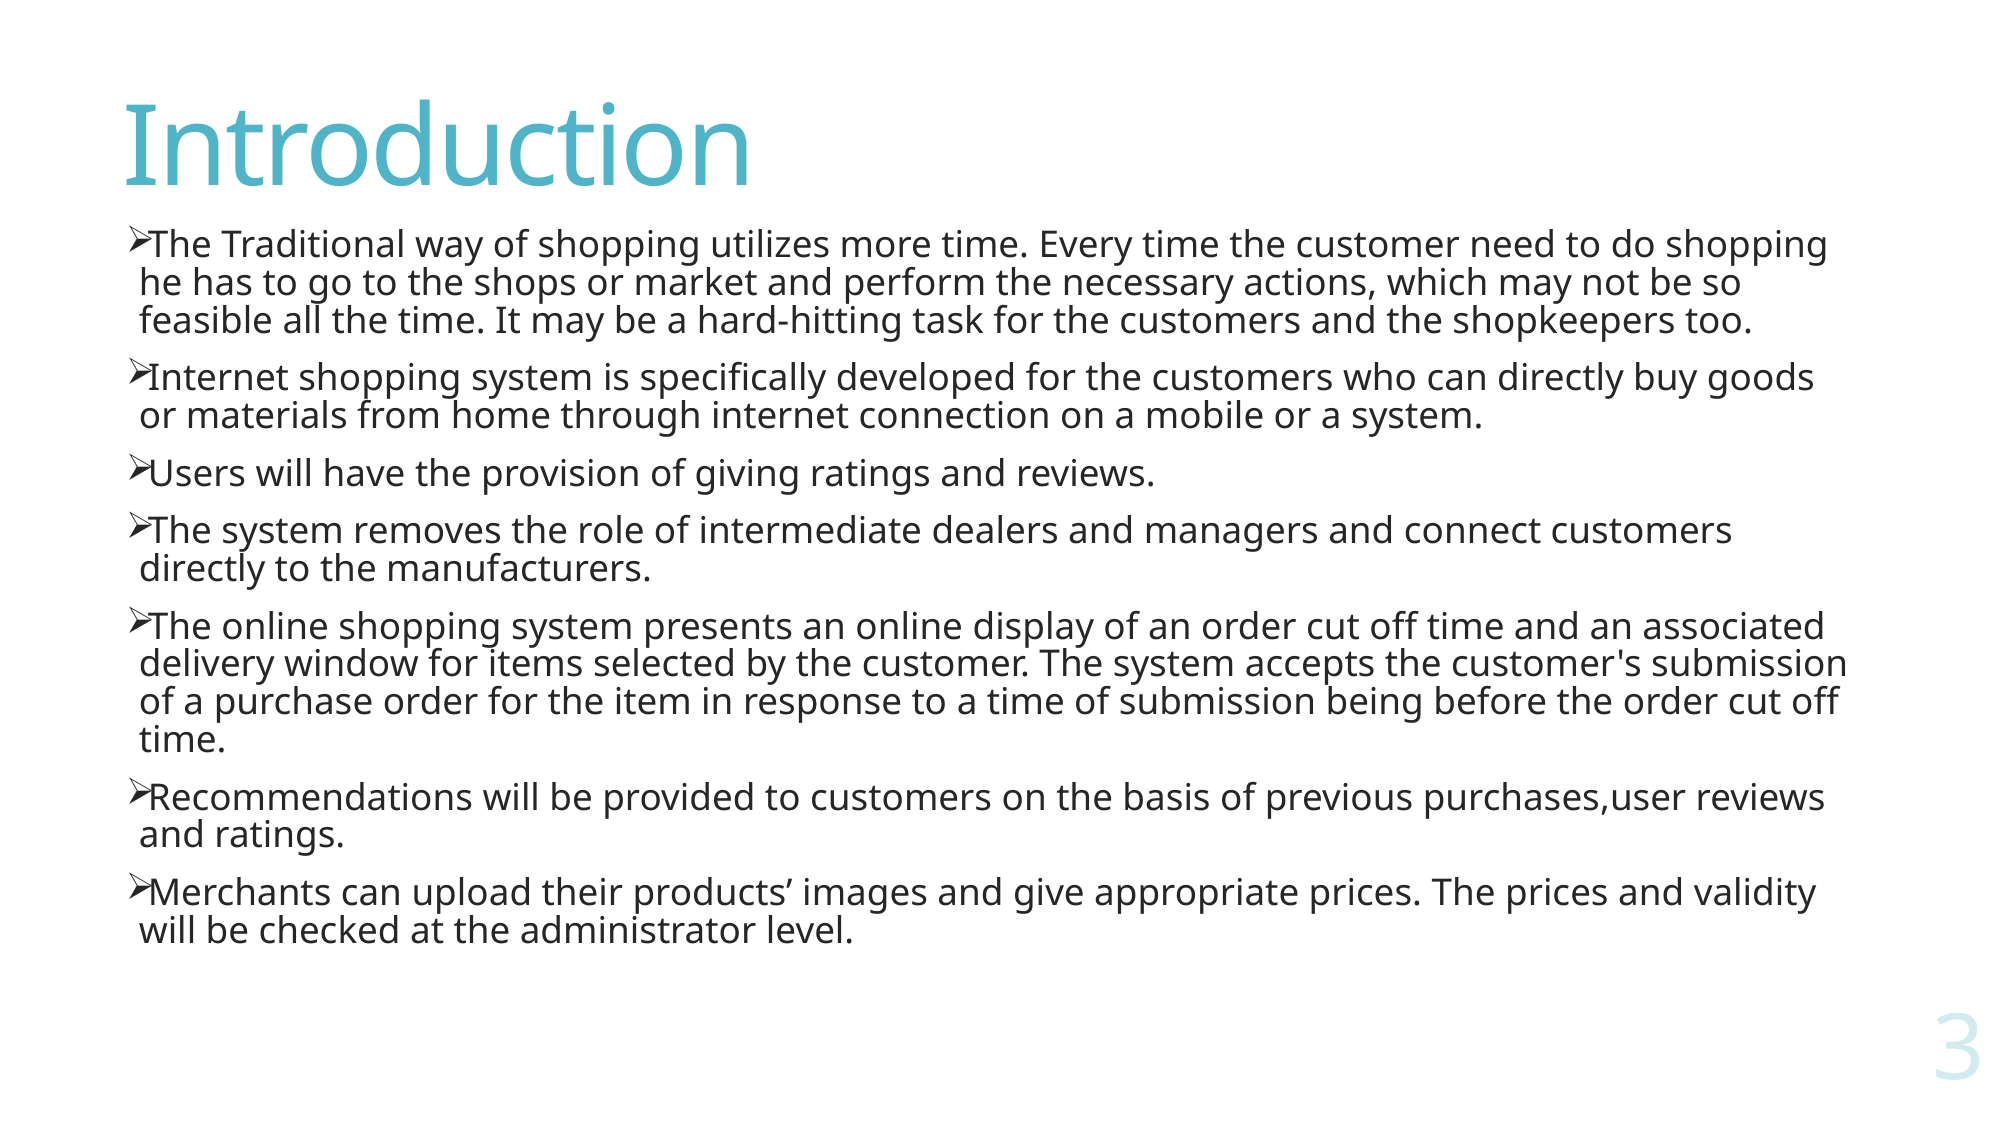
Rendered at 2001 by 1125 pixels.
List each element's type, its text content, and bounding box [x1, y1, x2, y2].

title Introduction [107, 81, 1875, 221]
slide_number 3 [1751, 968, 2000, 1121]
list The Traditional way of shopping utilizes more time. Every time the customer need to do shopping he has to go to the shops or market and perform the necessary actions, which may not be so feasible all the time. It may be a hard-hitting task for the customers and the shopkeepers too. Internet shopping system is specifically developed for the customers who can directly buy goods or materials from home through internet connection on a mobile or a system. Users will have the provision of giving ratings and reviews. The system removes the role of intermediate dealers and managers and connect customers directly to the manufacturers. The online shopping system presents an online display of an order cut off time and an associated delivery window for items selected by the customer. The system accepts the customer's submission of a purchase order for the item in response to a time of submission being before the order cut off time. Recommendations will be provided to customers on the basis of previous purchases,user reviews and ratings. Merchants can upload their products’ images and give appropriate prices. The prices and validity will be checked at the administrator level. [111, 220, 1876, 1004]
